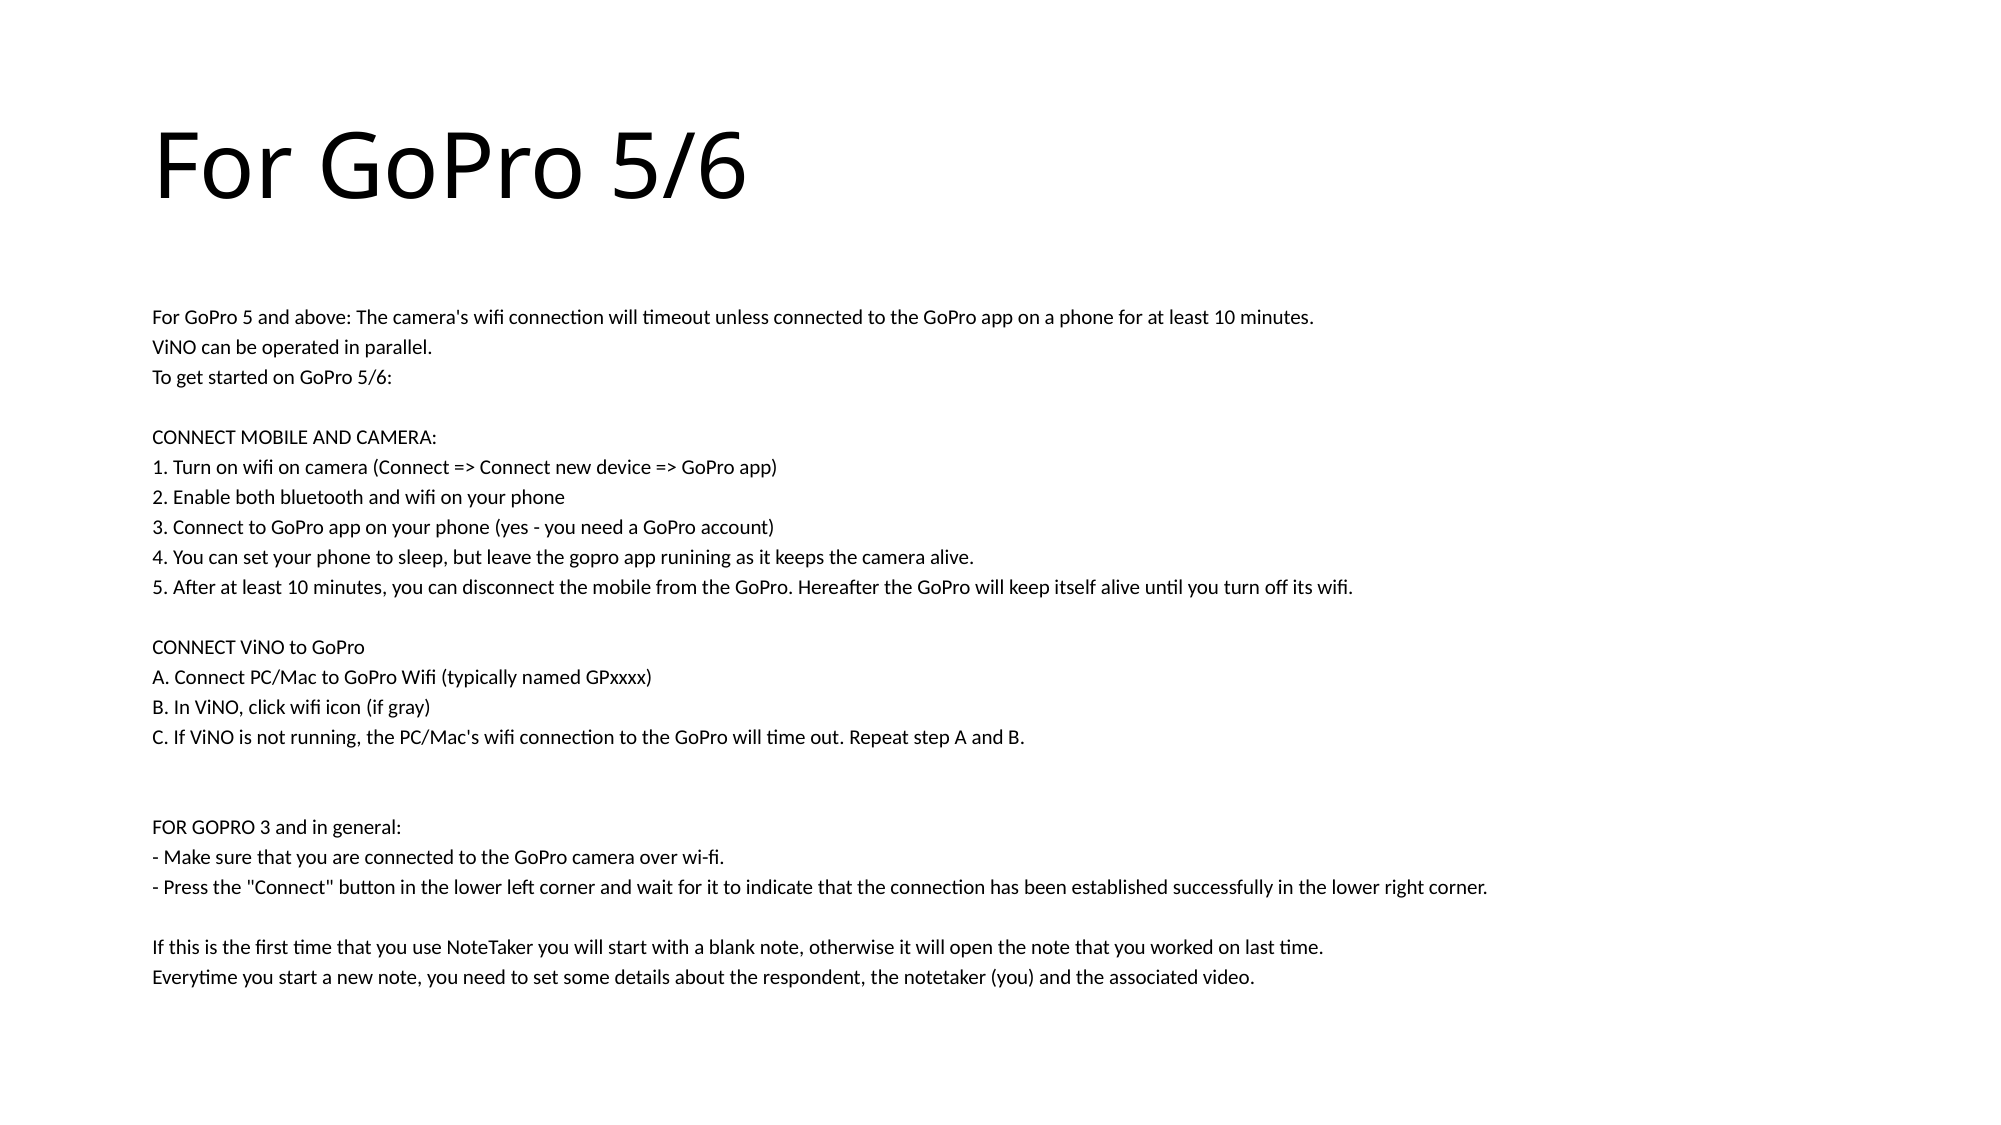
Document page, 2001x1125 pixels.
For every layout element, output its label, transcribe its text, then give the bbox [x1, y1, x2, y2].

title For GoPro 5/6 [137, 59, 1863, 278]
list For GoPro 5 and above: The camera's wifi connection will timeout unless connected to the GoPro app on a phone for at least 10 minutes. ViNO can be operated in parallel. To get started on GoPro 5/6: CONNECT MOBILE AND CAMERA: 1. Turn on wifi on camera (Connect => Connect new device => GoPro app) 2. Enable both bluetooth and wifi on your phone 3. Connect to GoPro app on your phone (yes - you need a GoPro account) 4. You can set your phone to sleep, but leave the gopro app runining as it keeps the camera alive. 5. After at least 10 minutes, you can disconnect the mobile from the GoPro. Hereafter the GoPro will keep itself alive until you turn off its wifi. CONNECT ViNO to GoPro A. Connect PC/Mac to GoPro Wifi (typically named GPxxxx) B. In ViNO, click wifi icon (if gray) C. If ViNO is not running, the PC/Mac's wifi connection to the GoPro will time out. Repeat step A and B. FOR GOPRO 3 and in general: - Make sure that you are connected to the GoPro camera over wi-fi. - Press the "Connect" button in the lower left corner and wait for it to indicate that the connection has been established successfully in the lower right corner. If this is the first time that you use NoteTaker you will start with a blank note, otherwise it will open the note that you worked on last time. Everytime you start a new note, you need to set some details about the respondent, the notetaker (you) and the associated video. [137, 299, 1863, 1014]
